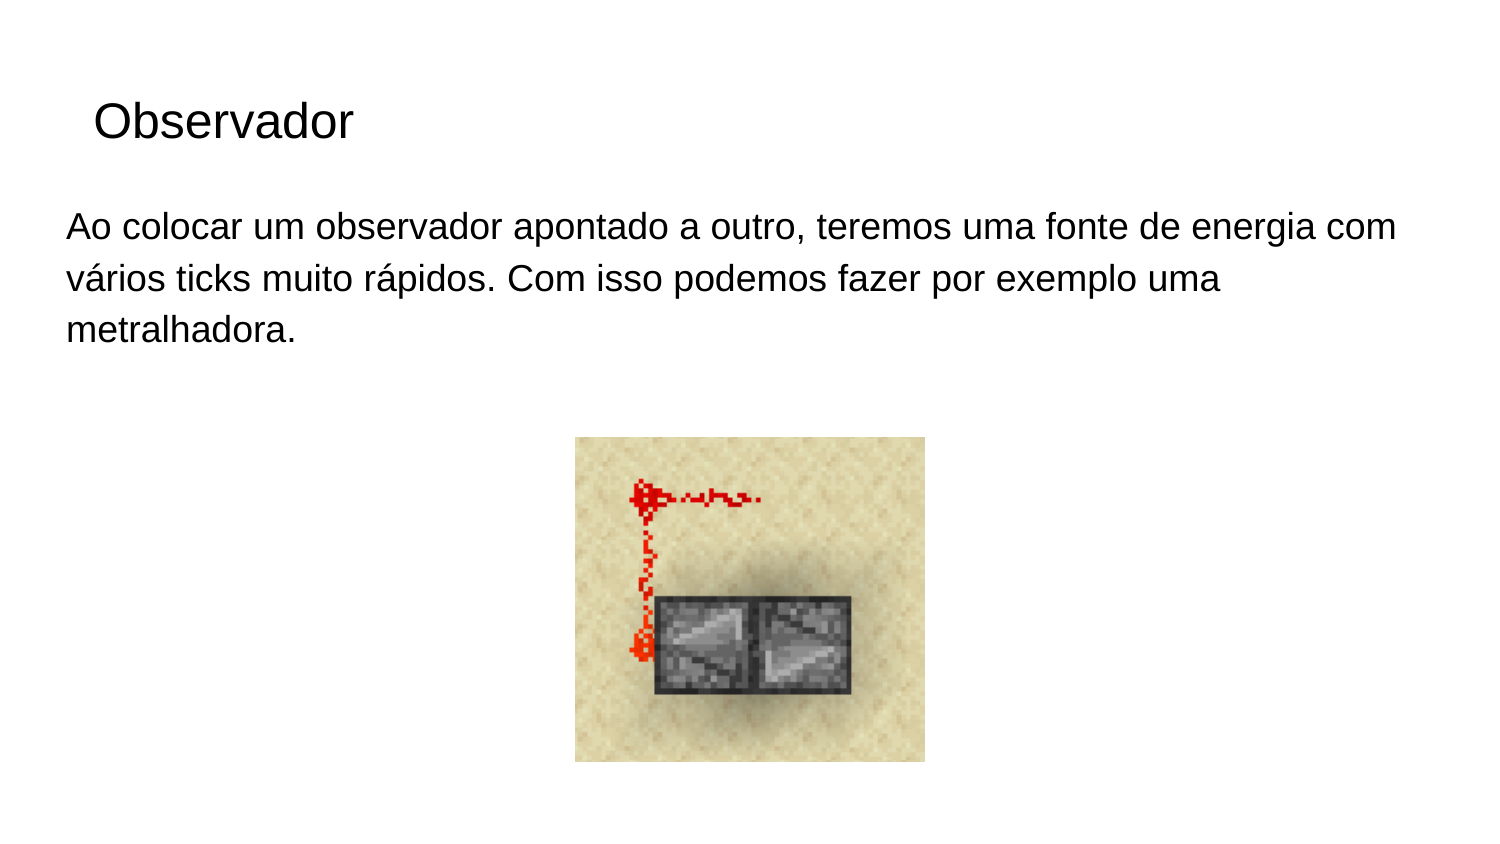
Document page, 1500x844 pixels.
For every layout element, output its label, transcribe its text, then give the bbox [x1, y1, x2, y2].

text_box Ao colocar um observador apontado a outro, teremos uma fonte de energia com vários ticks muito rápidos. Com isso podemos fazer por exemplo uma metralhadora. [51, 180, 1449, 741]
picture [574, 436, 926, 763]
text_box Observador [78, 73, 1476, 168]
